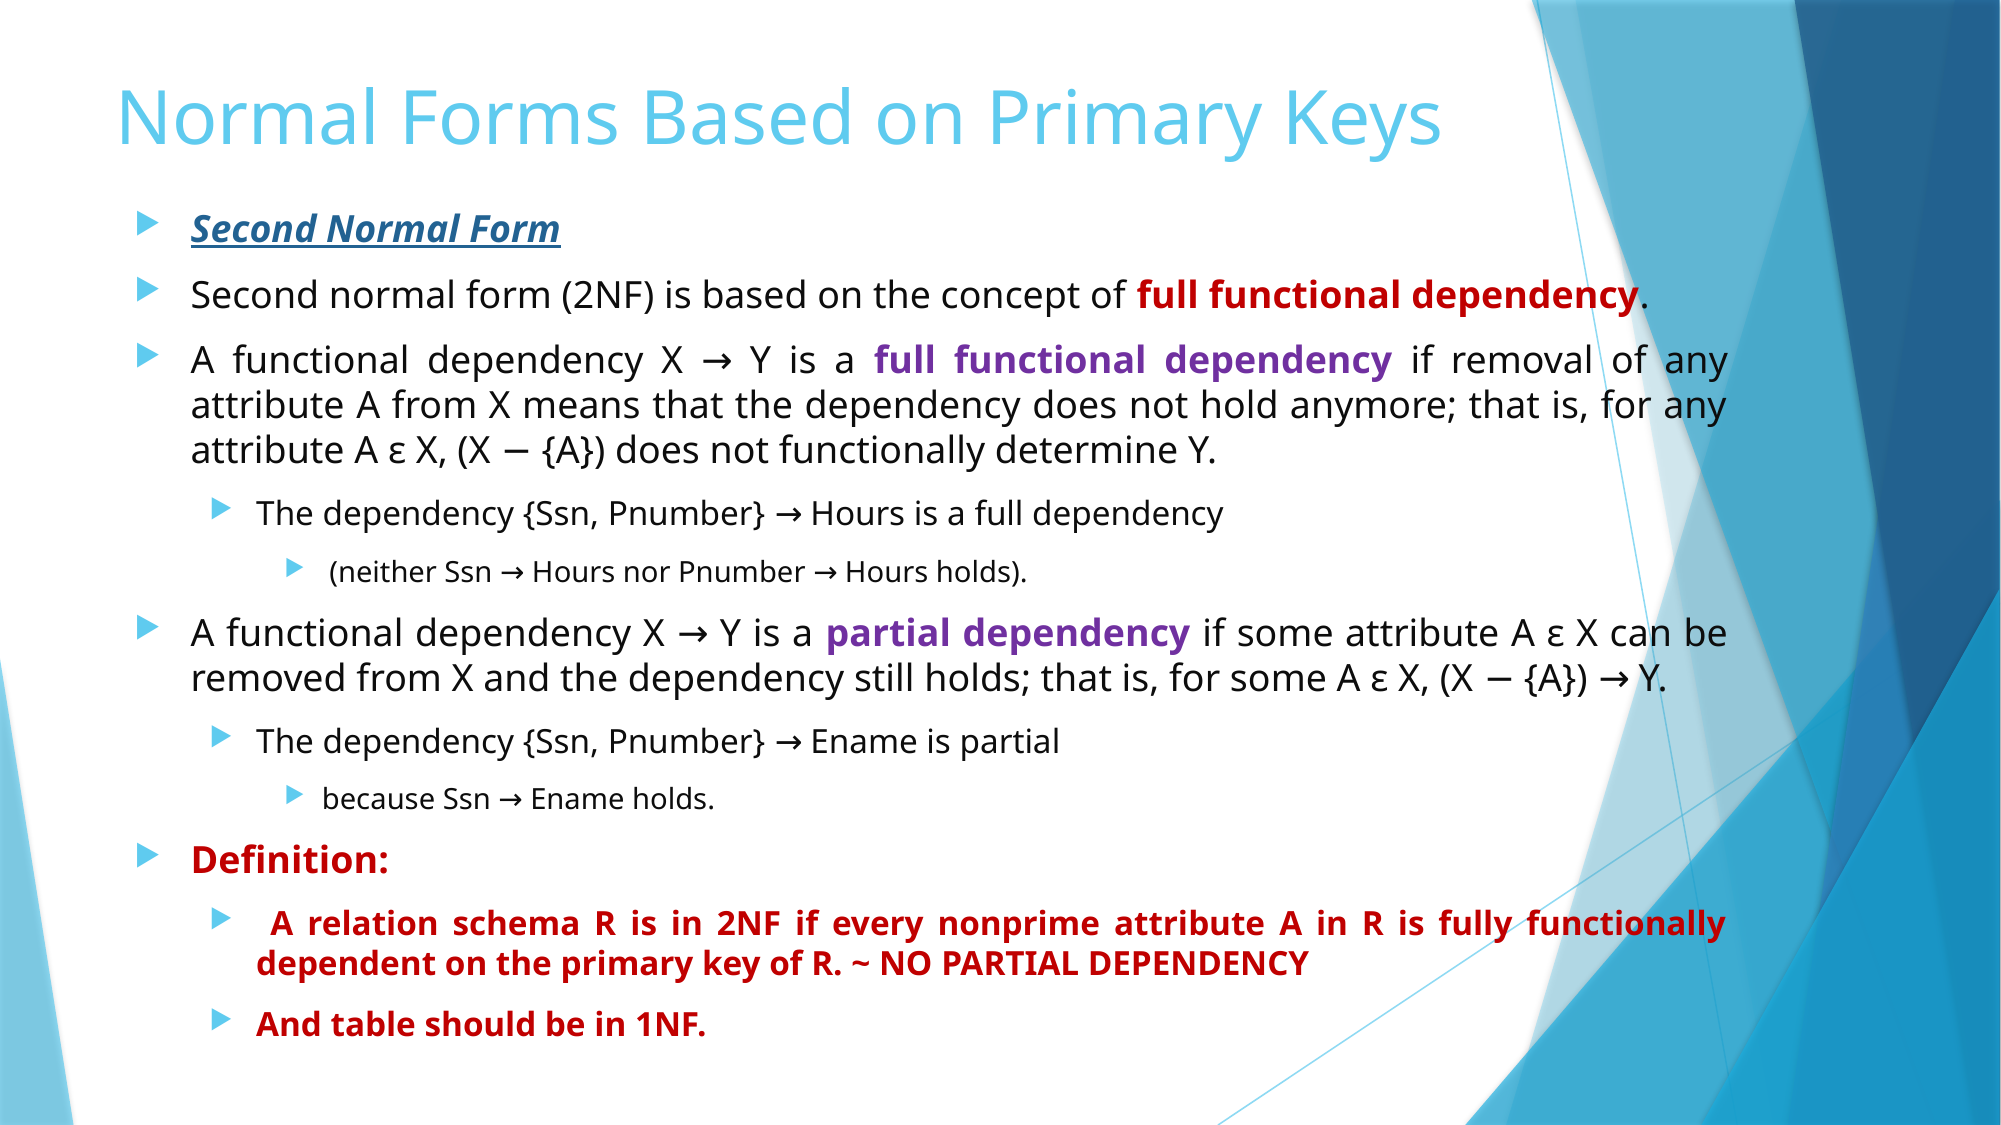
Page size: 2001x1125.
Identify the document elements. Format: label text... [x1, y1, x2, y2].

title Normal Forms Based on Primary Keys [100, 62, 1511, 279]
list Second Normal Form Second normal form (2NF) is based on the concept of full functional dependency. A functional dependency X → Y is a full functional dependency if removal of any attribute A from X means that the dependency does not hold anymore; that is, for any attribute A ε X, (X − {A}) does not functionally determine Y. The dependency {Ssn, Pnumber} → Hours is a full dependency (neither Ssn → Hours nor Pnumber → Hours holds). A functional dependency X → Y is a partial dependency if some attribute A ε X can be removed from X and the dependency still holds; that is, for some A ε X, (X − {A}) → Y. The dependency {Ssn, Pnumber} → Ename is partial because Ssn → Ename holds. Definition: A relation schema R is in 2NF if every nonprime attribute A in R is fully functionally dependent on the primary key of R. ~ NO PARTIAL DEPENDENCY And table should be in 1NF. [119, 197, 1744, 1086]
